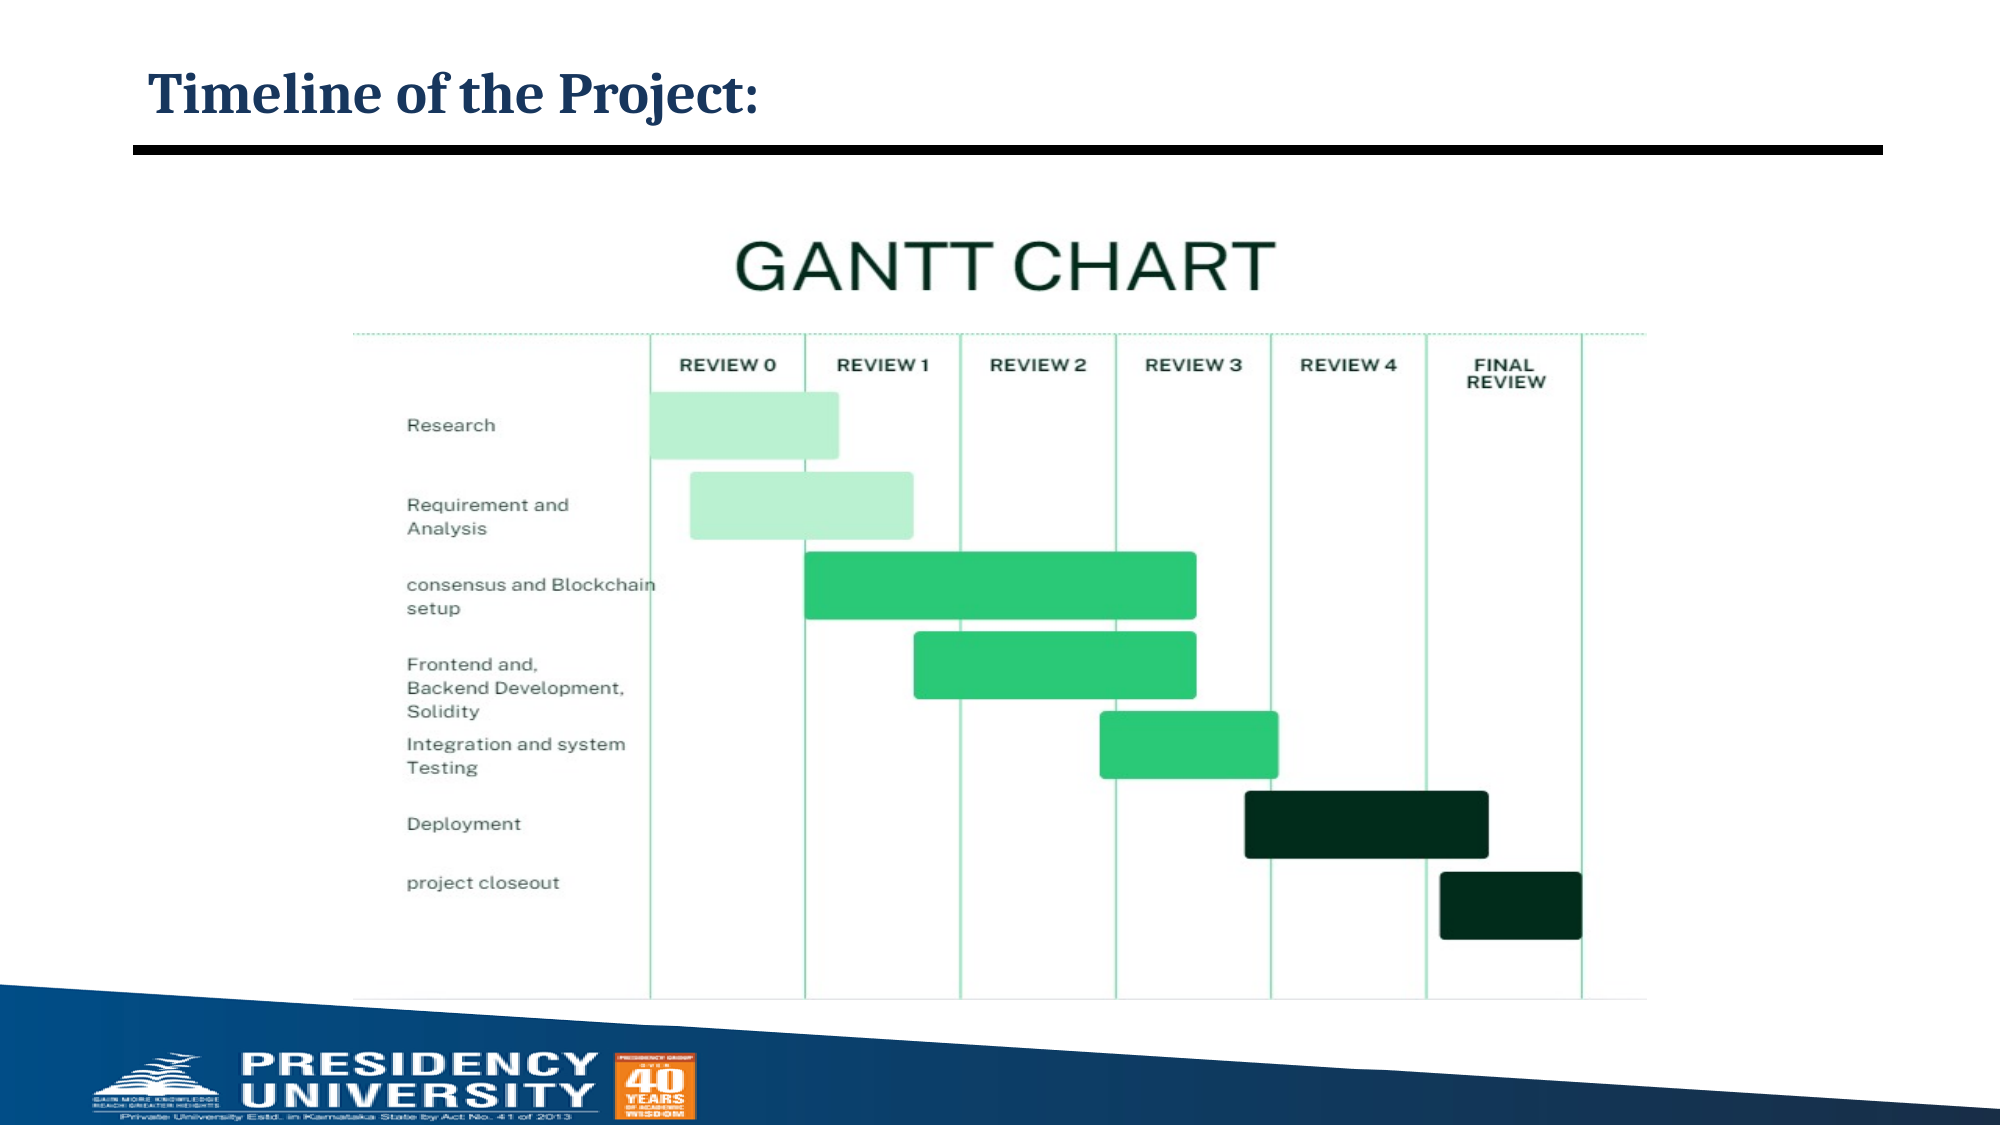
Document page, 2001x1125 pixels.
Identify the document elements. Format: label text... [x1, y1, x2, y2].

title Timeline of the Project: [133, 85, 1884, 165]
picture [0, 187, 2000, 1125]
